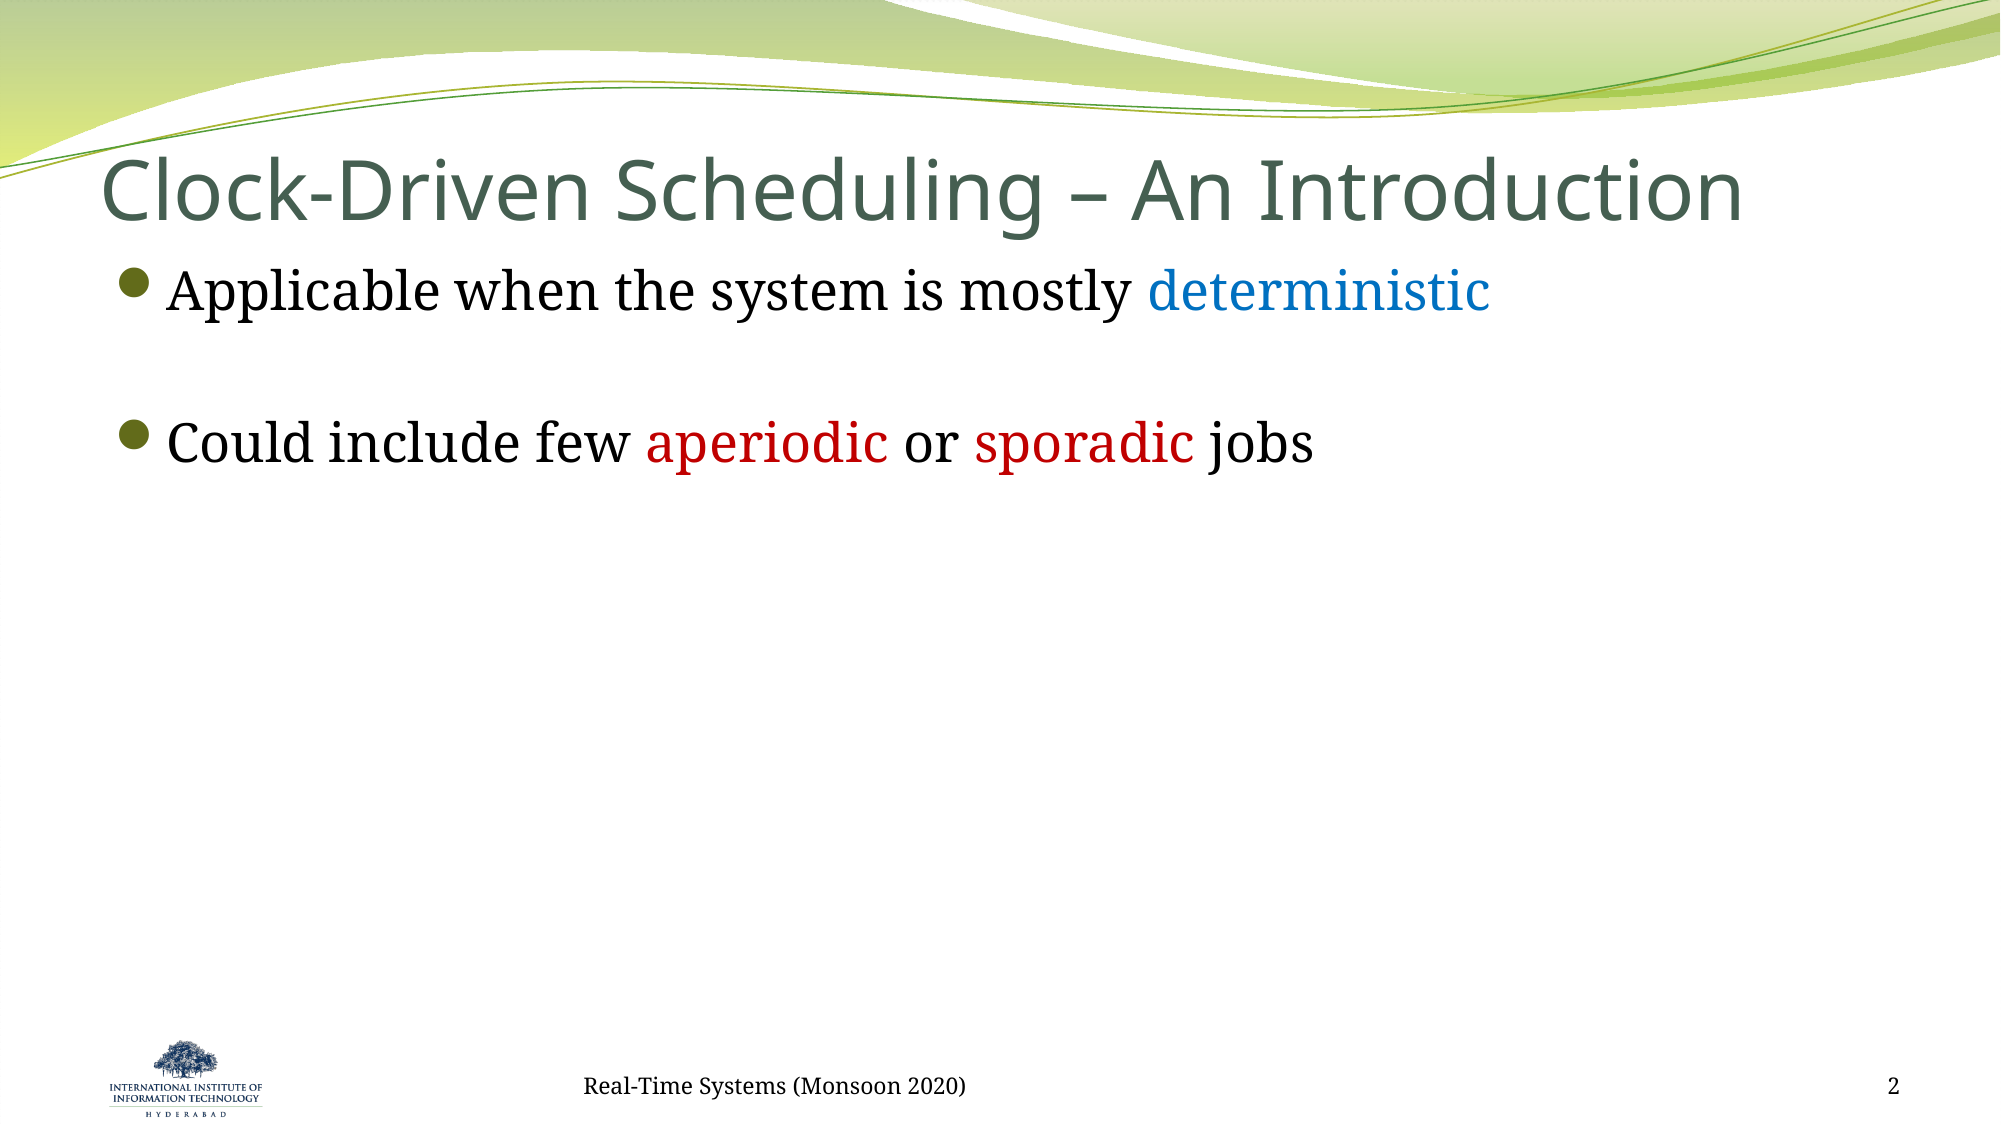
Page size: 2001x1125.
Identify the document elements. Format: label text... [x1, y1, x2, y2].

slide_number 2 [1733, 1042, 1900, 1103]
footer Real-Time Systems (Monsoon 2020) [583, 1042, 1317, 1103]
list Applicable when the system is mostly deterministic Could include few aperiodic or sporadic jobs [99, 249, 1900, 1010]
picture [106, 1037, 266, 1120]
title Clock-Driven Scheduling – An Introduction [99, 115, 1900, 238]
